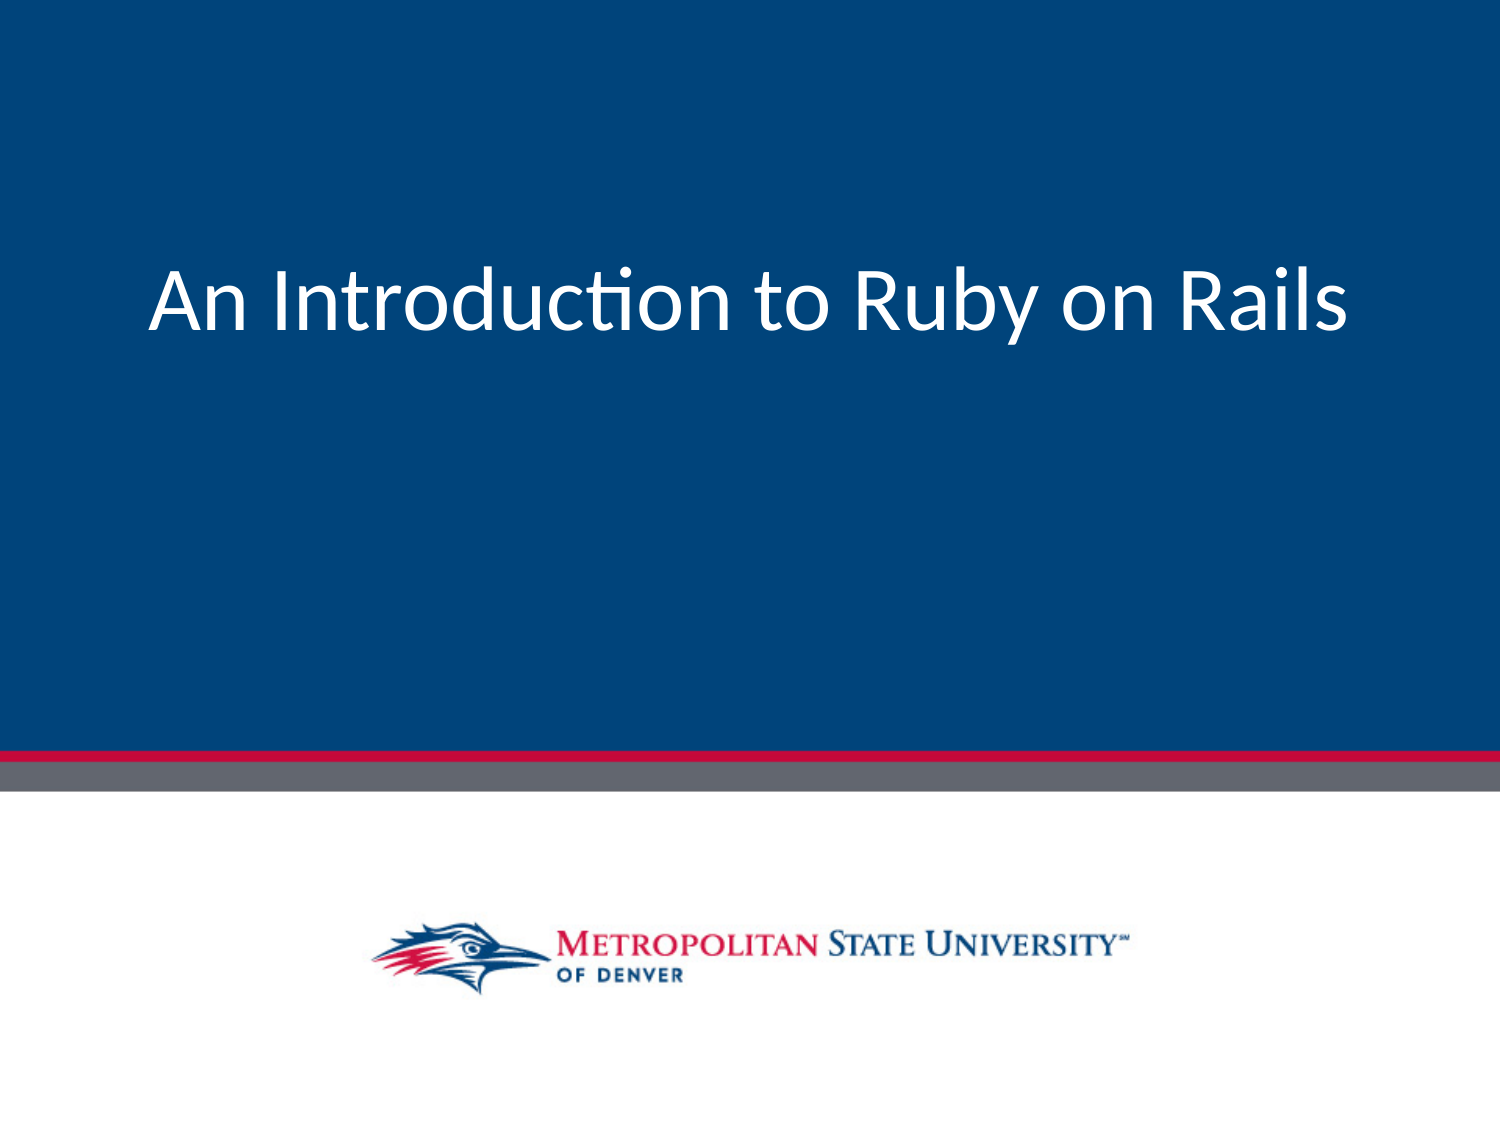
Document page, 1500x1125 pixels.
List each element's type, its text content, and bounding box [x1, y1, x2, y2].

title An Introduction to Ruby on Rails [112, 173, 1388, 415]
picture [0, 0, 1500, 1125]
